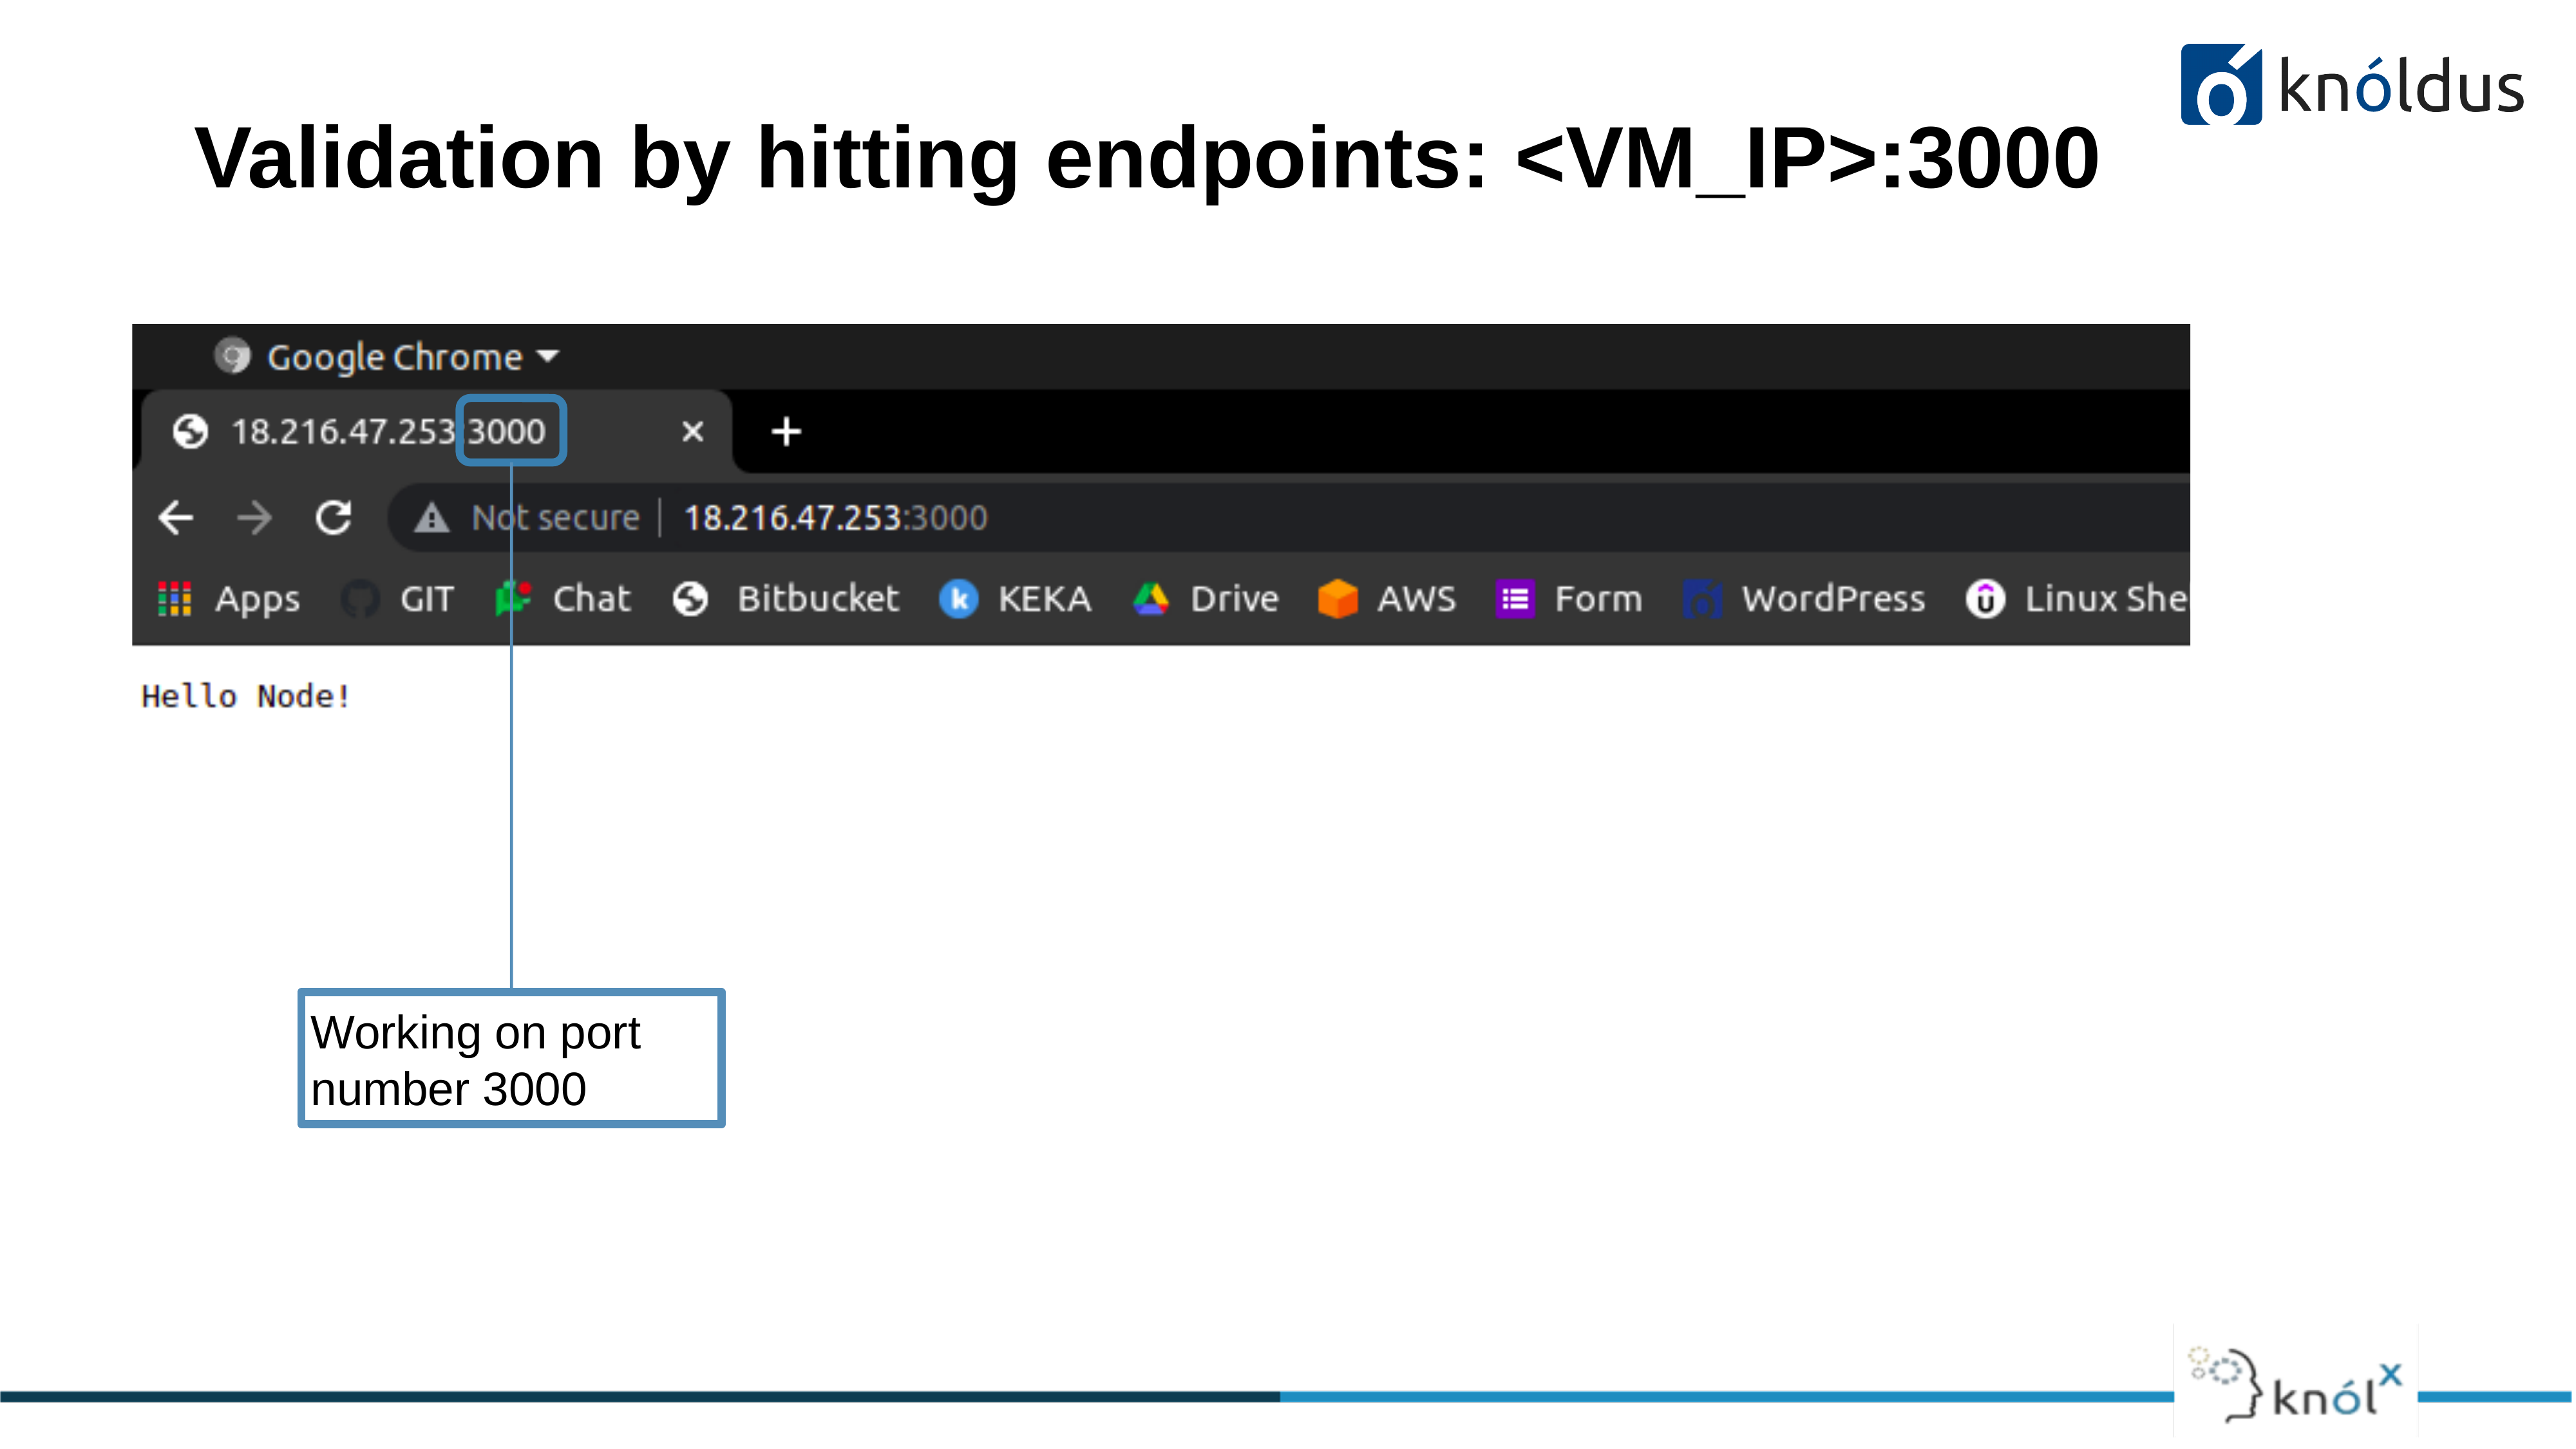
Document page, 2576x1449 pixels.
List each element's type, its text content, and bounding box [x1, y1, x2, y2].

picture [2181, 44, 2524, 125]
picture [132, 323, 2191, 992]
picture [0, 1323, 2572, 1437]
title Validation by hitting endpoints: <VM_IP>:3000 [50, 84, 2273, 208]
text_box Working on port number 3000 [301, 999, 722, 1124]
